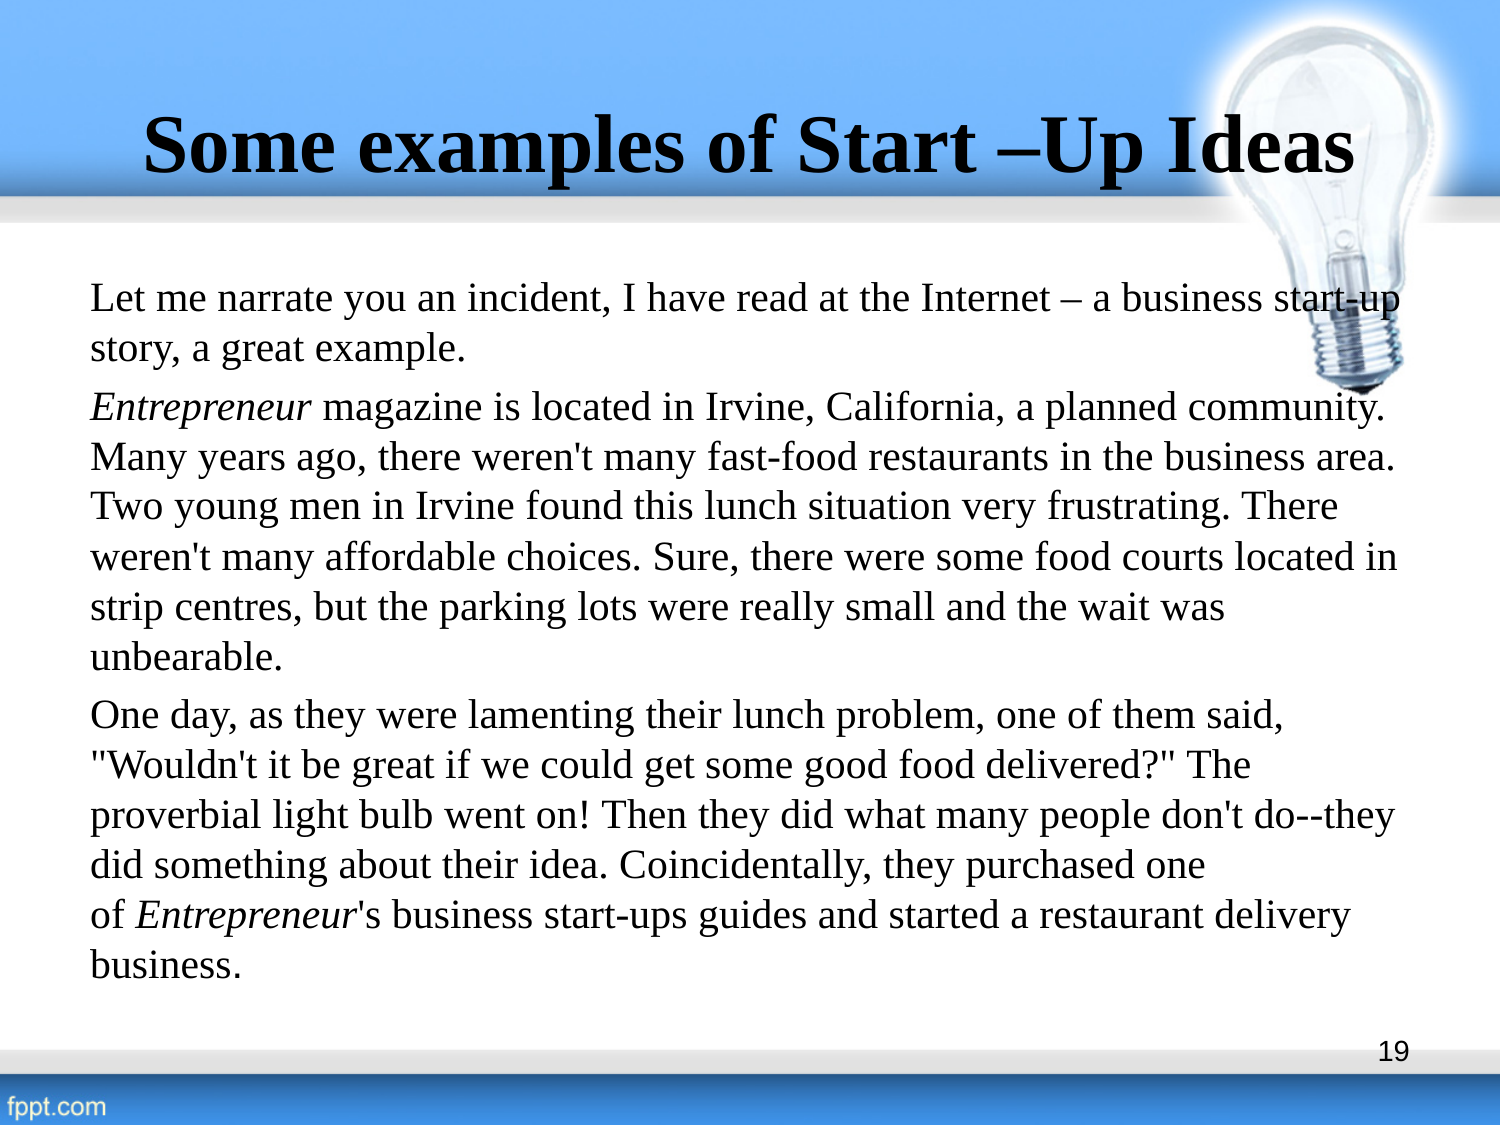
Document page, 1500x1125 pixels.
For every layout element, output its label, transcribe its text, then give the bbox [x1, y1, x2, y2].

slide_number 19 [1074, 1024, 1425, 1103]
title Some examples of Start –Up Ideas [75, 45, 1425, 233]
picture [0, 0, 1500, 1125]
list Let me narrate you an incident, I have read at the Internet – a business start-up story, a great example. Entrepreneur magazine is located in Irvine, California, a planned community. Many years ago, there weren't many fast-food restaurants in the business area. Two young men in Irvine found this lunch situation very frustrating. There weren't many affordable choices. Sure, there were some food courts located in strip centres, but the parking lots were really small and the wait was unbearable. One day, as they were lamenting their lunch problem, one of them said, "Wouldn't it be great if we could get some good food delivered?" The proverbial light bulb went on! Then they did what many people don't do--they did something about their idea. Coincidentally, they purchased one of Entrepreneur's business start-ups guides and started a restaurant delivery business. [75, 262, 1425, 1005]
